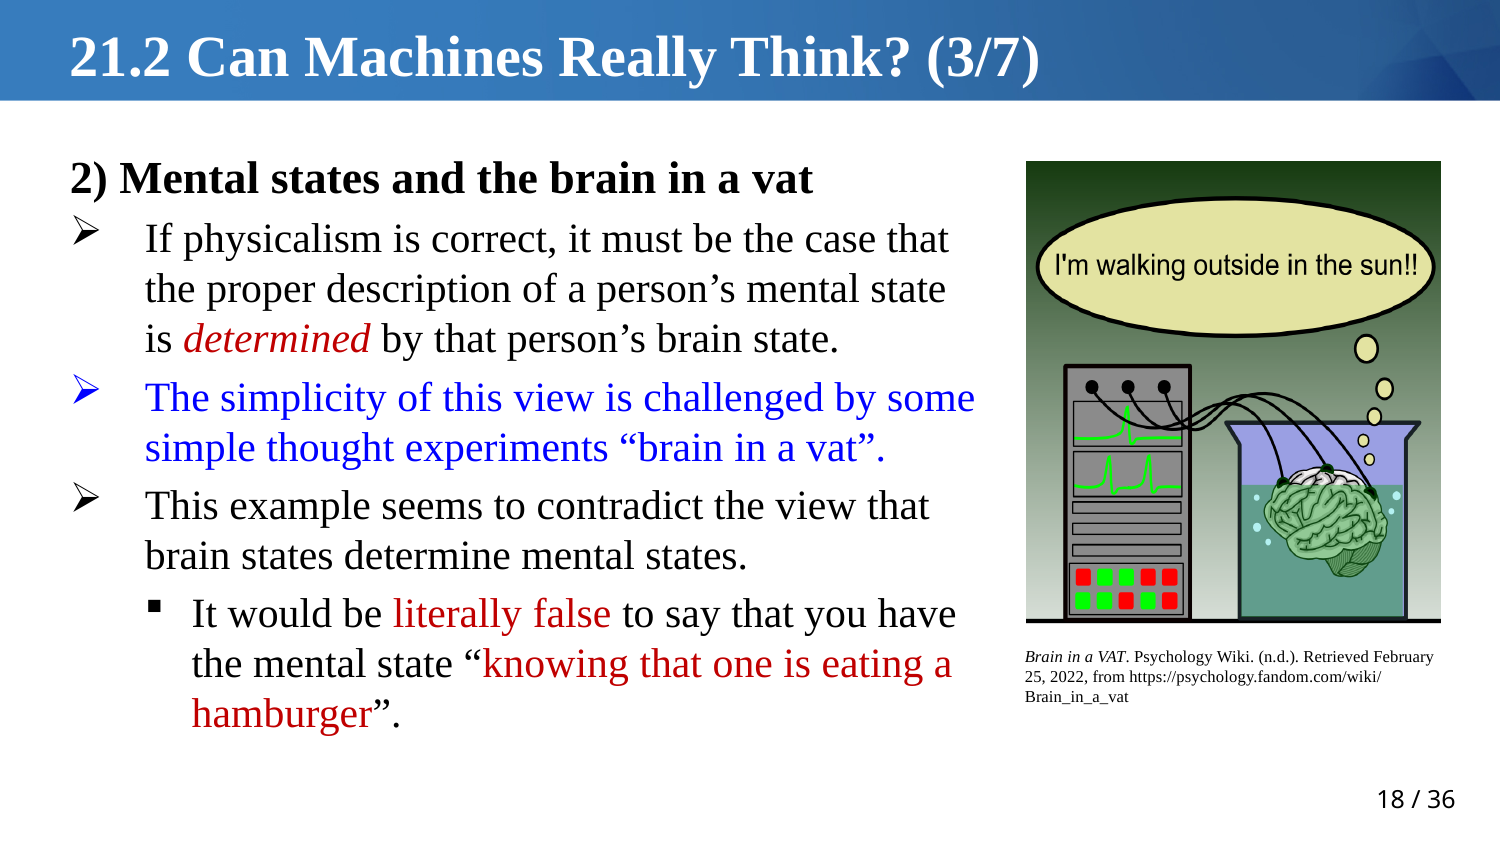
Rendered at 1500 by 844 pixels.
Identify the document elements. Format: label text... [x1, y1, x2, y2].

title 21.2 Can Machines Really Think? (3/7) [55, 10, 1378, 95]
list 2) Mental states and the brain in a vat If physicalism is correct, it must be the case that the proper description of a person’s mental state is determined by that person’s brain state. The simplicity of this view is challenged by some simple thought experiments “brain in a vat”. This example seems to contradict the view that brain states determine mental states. It would be literally false to say that you have the mental state “knowing that one is eating a hamburger”. [55, 126, 999, 812]
picture [1026, 161, 1441, 647]
picture [0, 0, 1500, 103]
text_box Brain in a VAT. Psychology Wiki. (n.d.). Retrieved February 25, 2022, from https://psychology.fandom.com/wiki/Brain_in_a_vat [1010, 638, 1458, 713]
